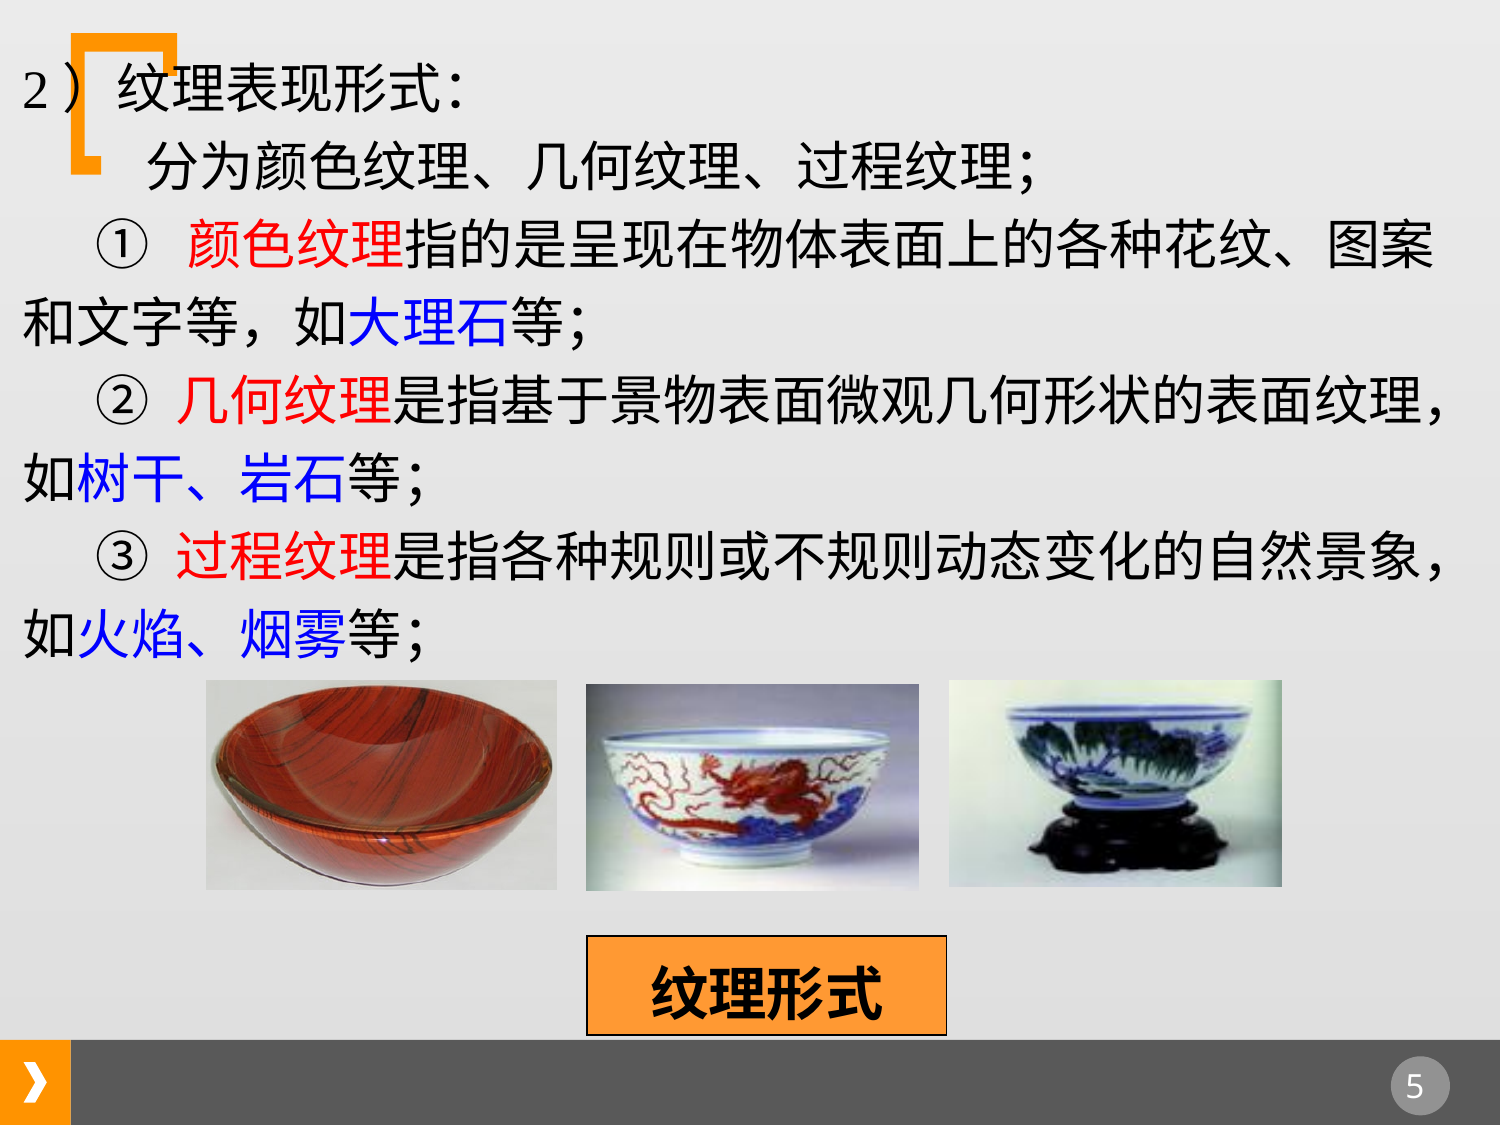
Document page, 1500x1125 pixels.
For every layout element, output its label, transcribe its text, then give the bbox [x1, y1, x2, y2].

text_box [206, 680, 1282, 1040]
text_box 2）纹理表现形式： 分为颜色纹理、几何纹理、过程纹理； ① 颜色纹理指的是呈现在物体表面上的各种花纹、图案和文字等，如大理石等； ② 几何纹理是指基于景物表面微观几何形状的表面纹理，如树干、岩石等； ③ 过程纹理是指各种规则或不规则动态变化的自然景象，如火焰、烟雾等； [22, 34, 1462, 673]
